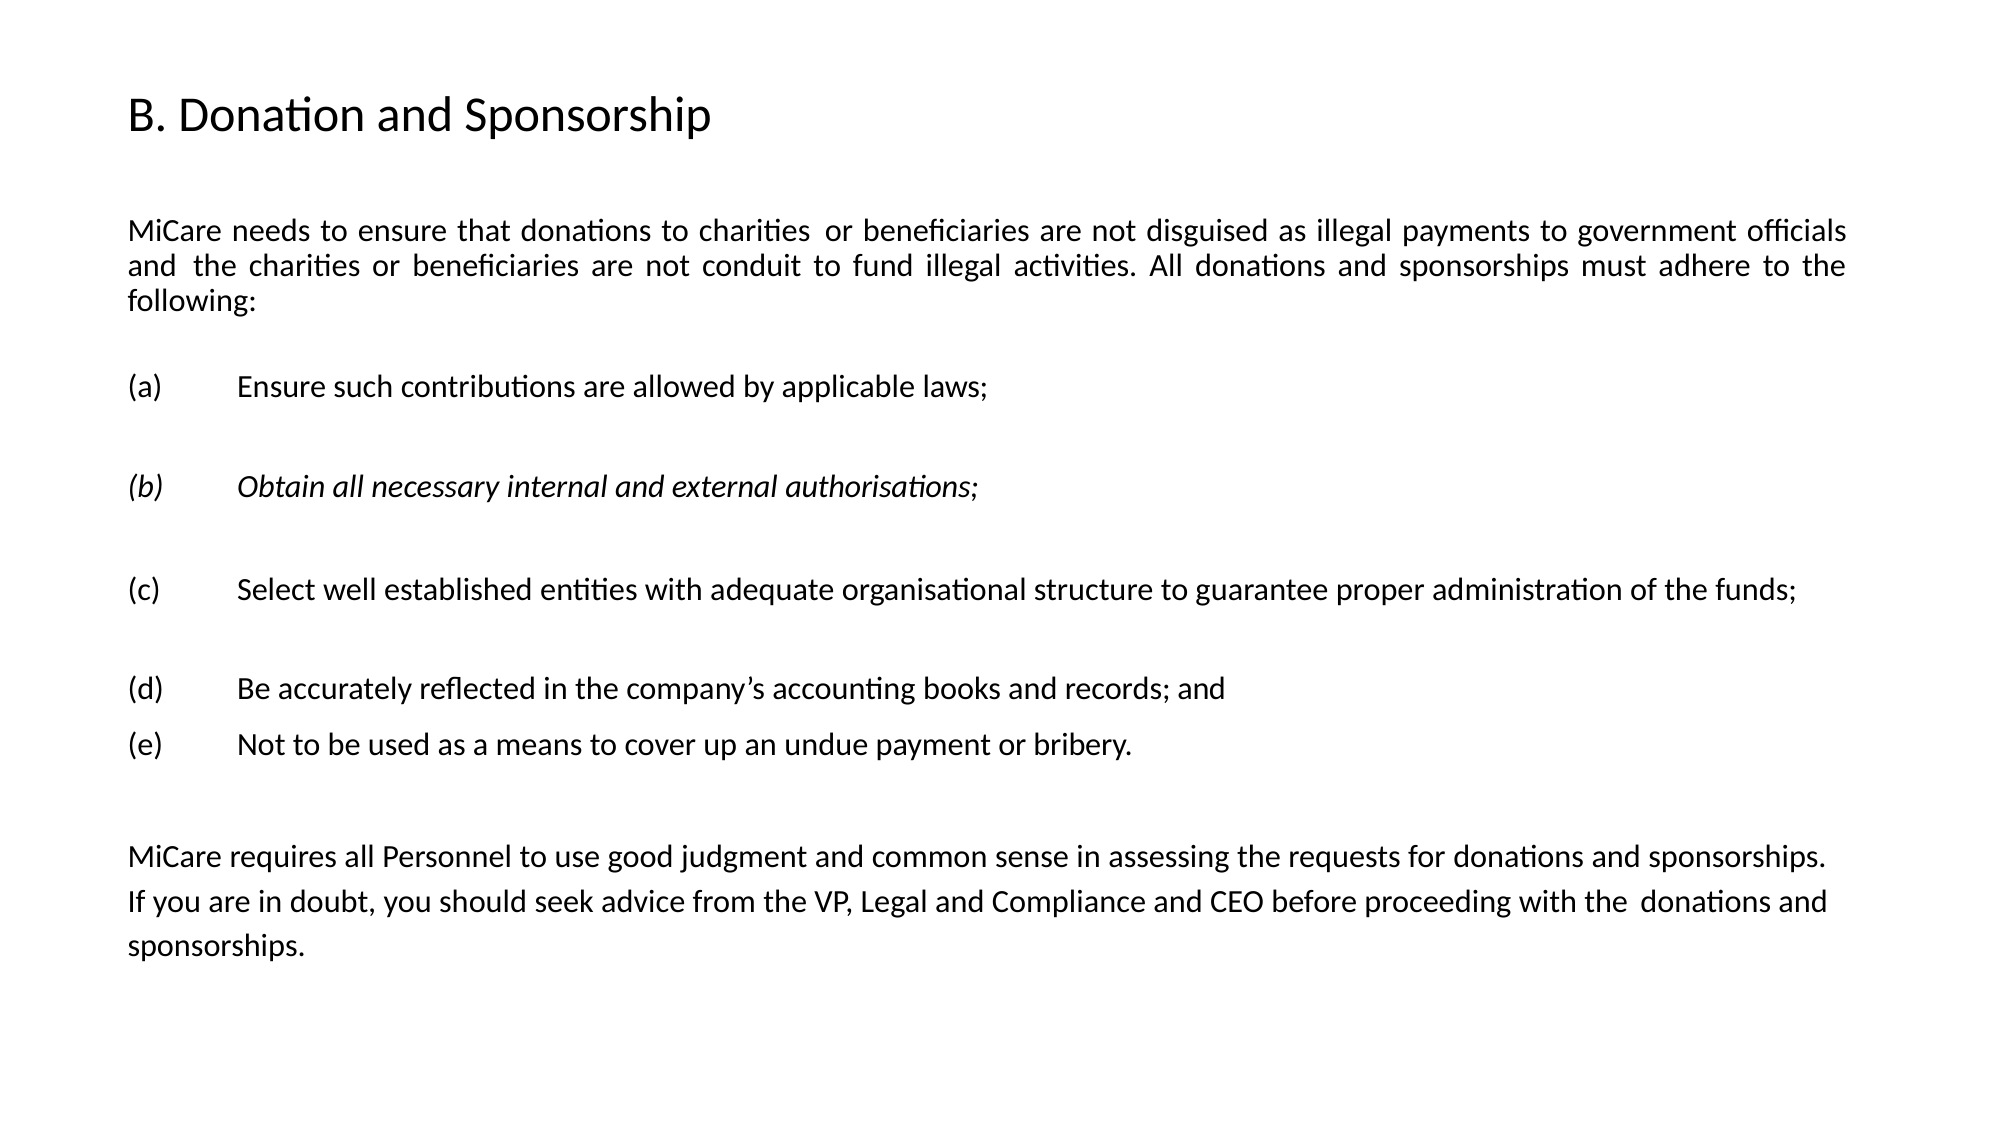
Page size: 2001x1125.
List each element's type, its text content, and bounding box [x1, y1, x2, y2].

list B. Donation and Sponsorship MiCare needs to ensure that donations to charities or beneficiaries are not disguised as illegal payments to government officials and the charities or beneficiaries are not conduit to fund illegal activities. All donations and sponsorships must adhere to the following: Ensure such contributions are allowed by applicable laws; Obtain all necessary internal and external authorisations; Select well established entities with adequate organisational structure to guarantee proper administration of the funds; Be accurately reflected in the company’s accounting books and records; and Not to be used as a means to cover up an undue payment or bribery. MiCare requires all Personnel to use good judgment and common sense in assessing the requests for donations and sponsorships. If you are in doubt, you should seek advice from the VP, Legal and Compliance and CEO before proceeding with the donations and sponsorships. [112, 80, 1863, 1014]
